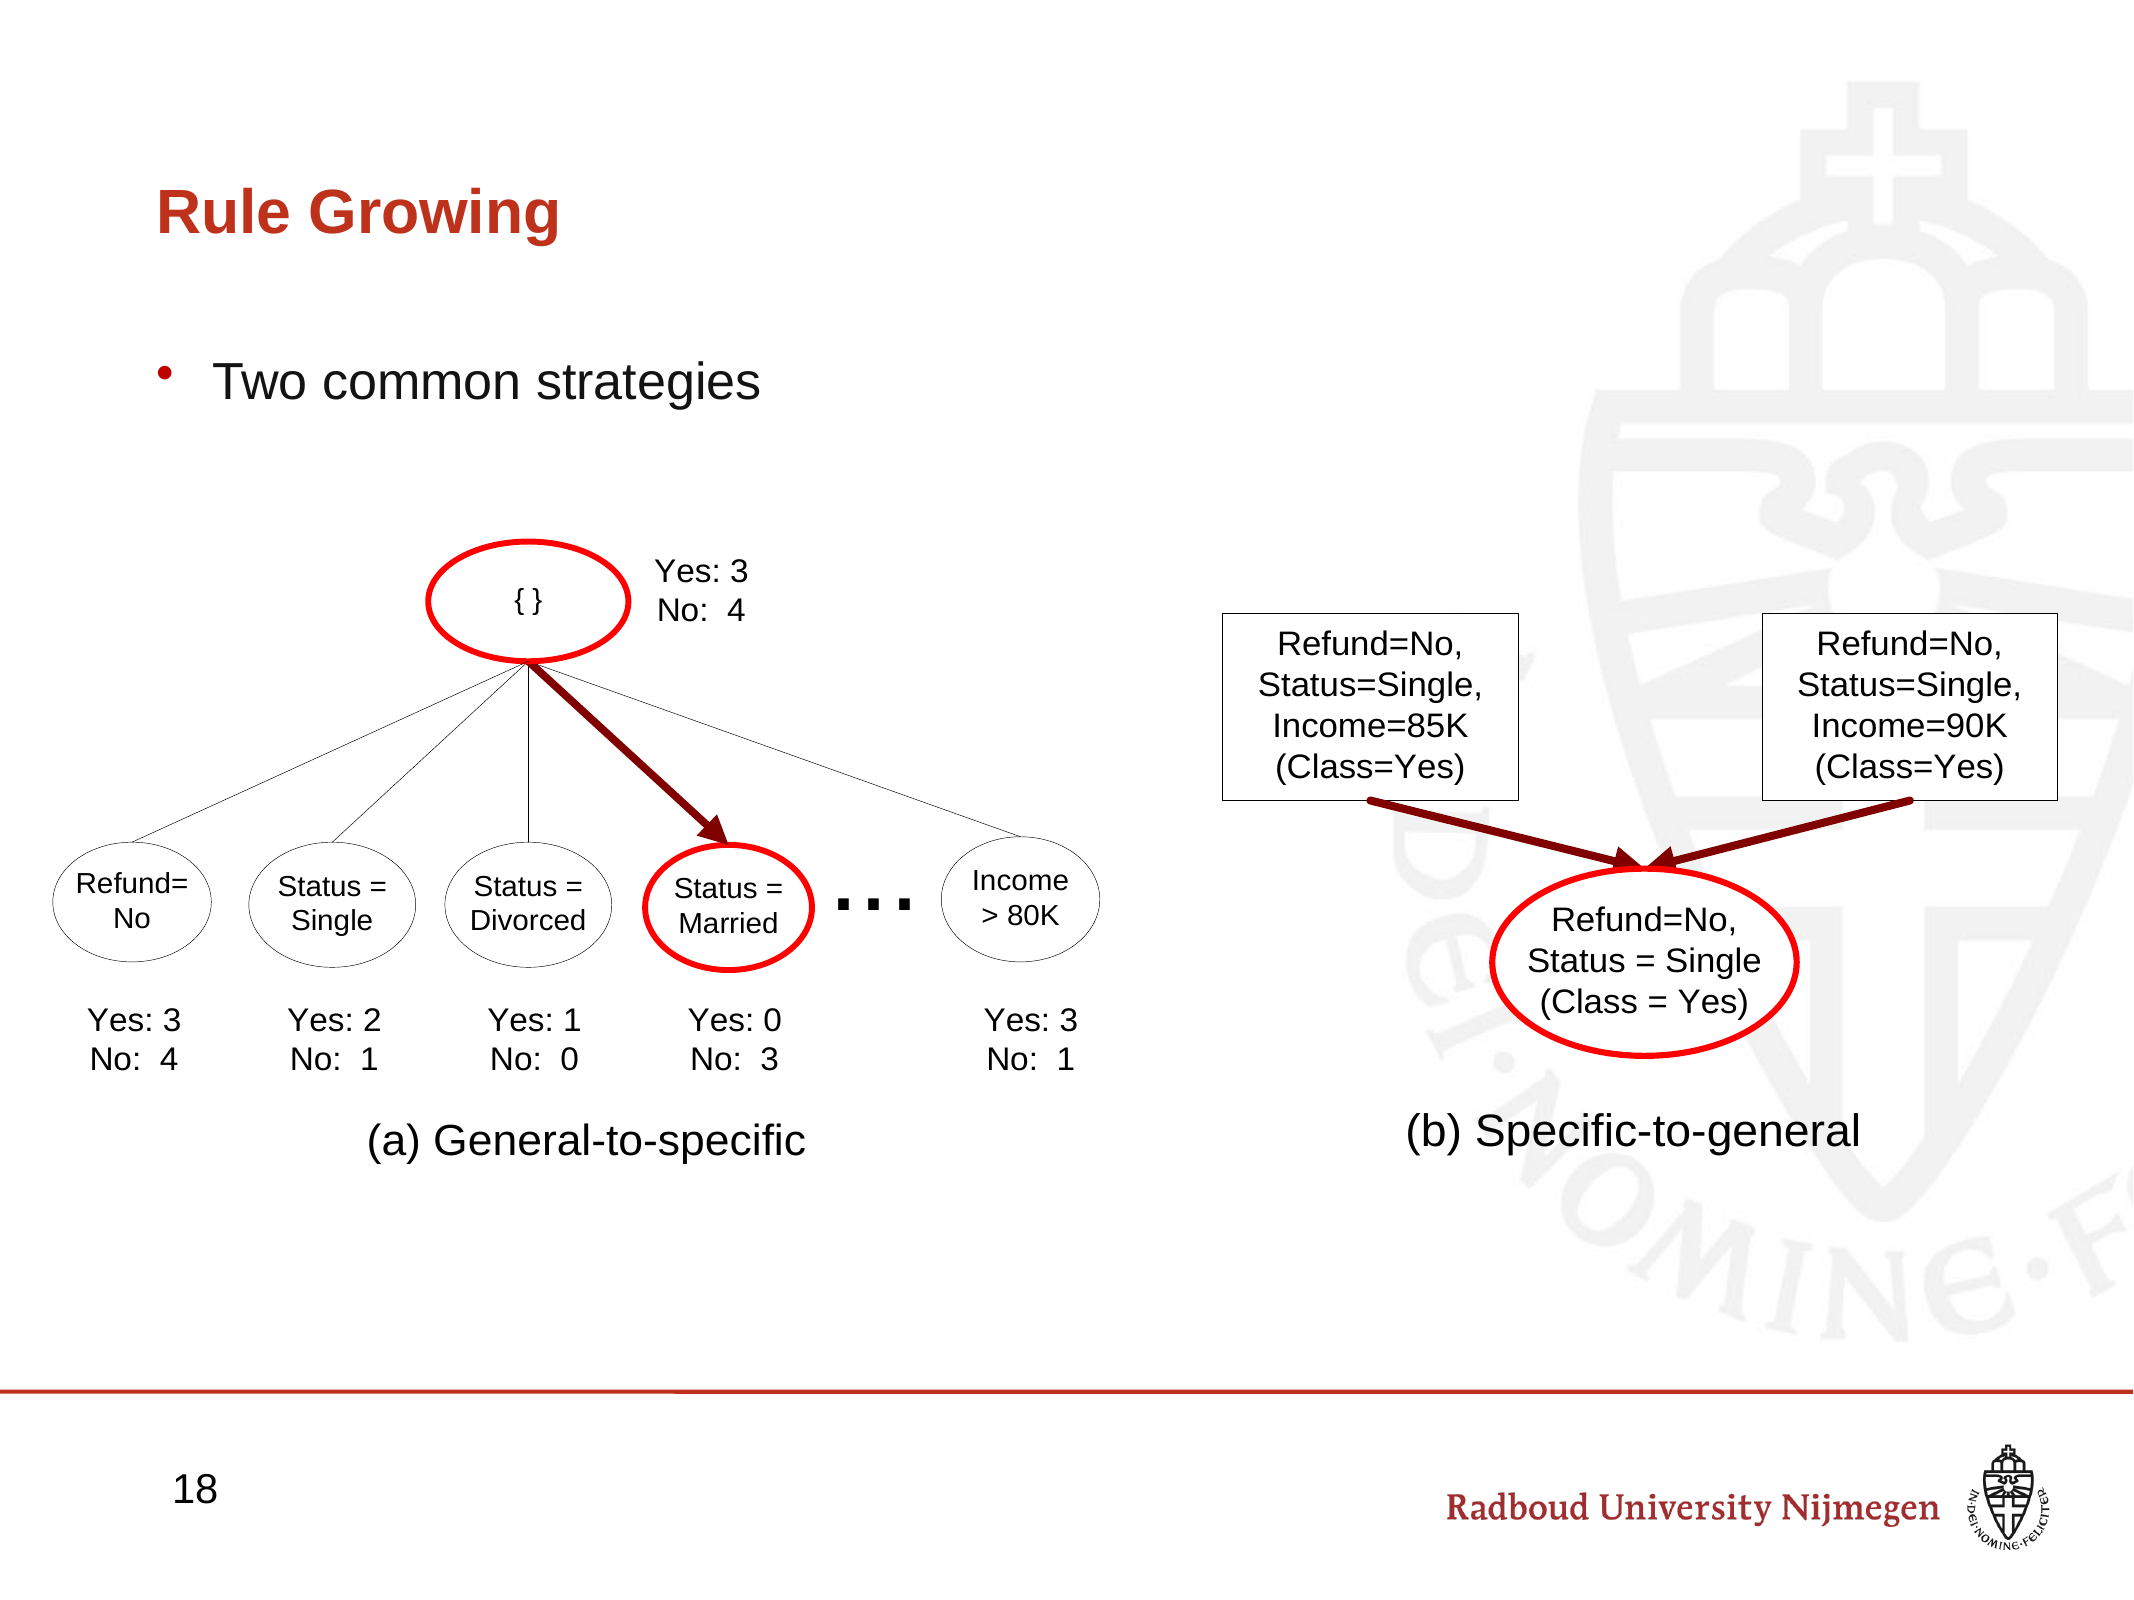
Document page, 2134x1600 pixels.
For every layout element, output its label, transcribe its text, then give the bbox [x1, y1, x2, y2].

picture [0, 0, 2134, 1389]
title Rule Growing [147, 162, 1961, 336]
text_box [50, 536, 1103, 1172]
picture [0, 1394, 2134, 1600]
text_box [1219, 610, 2061, 1163]
list Two common strategies [147, 339, 1961, 1325]
slide_number 18 [157, 1444, 655, 1530]
